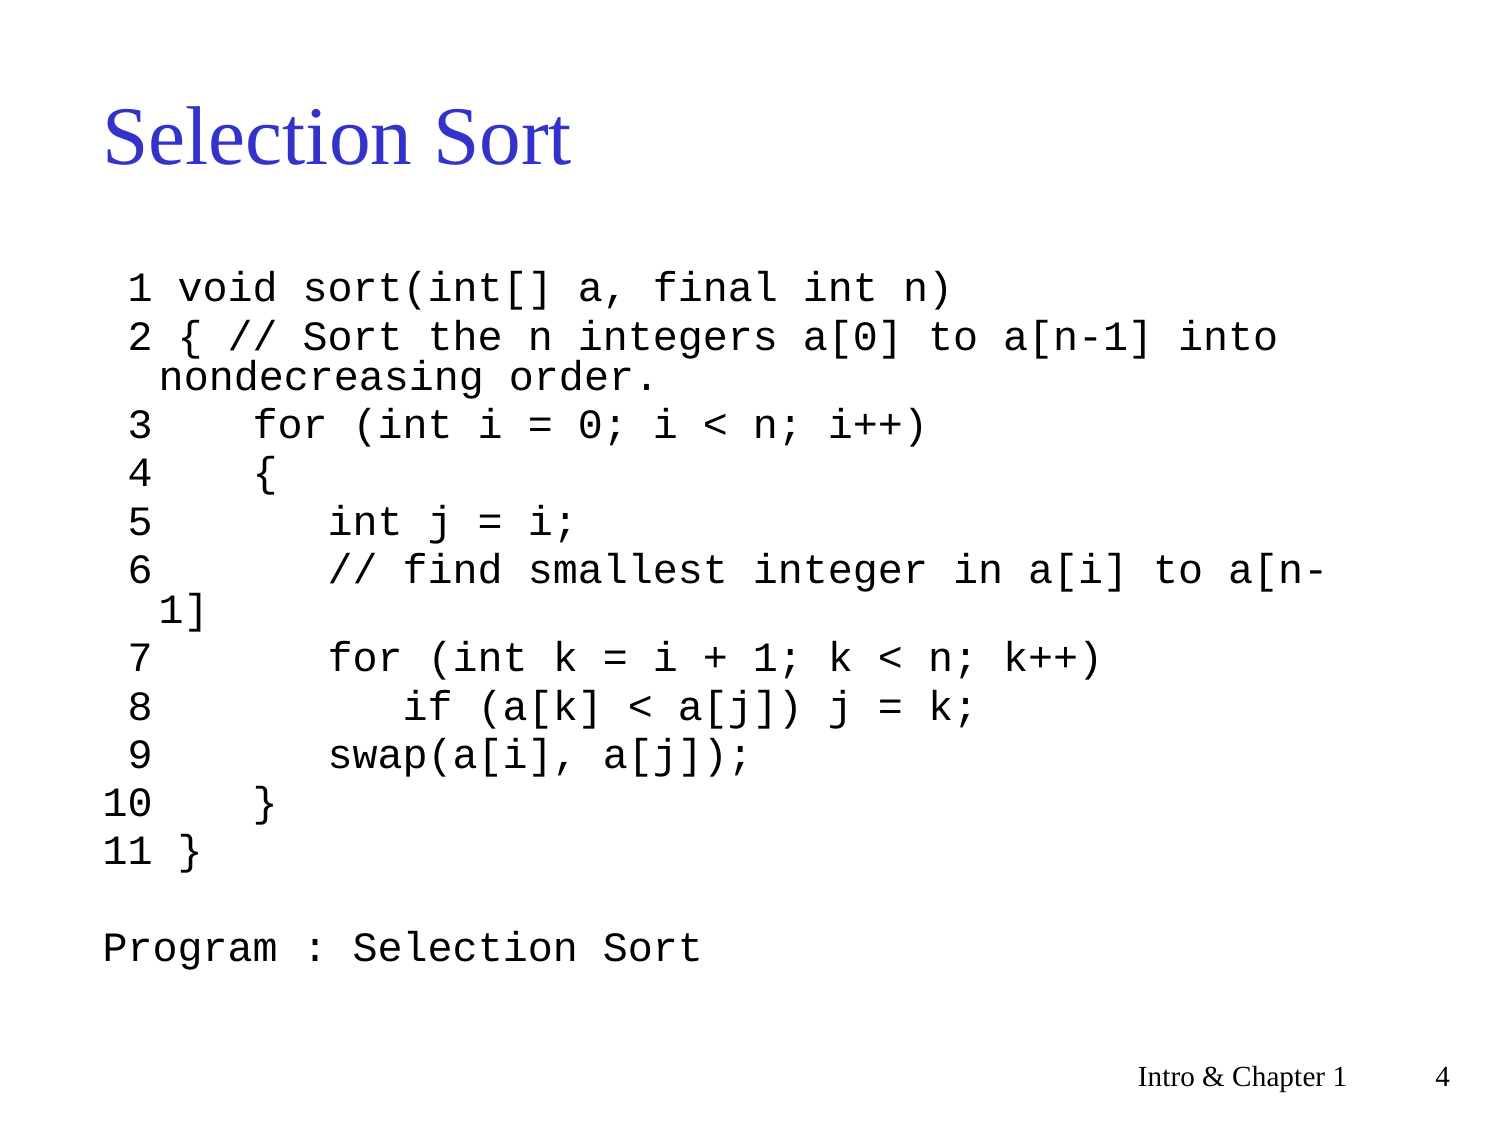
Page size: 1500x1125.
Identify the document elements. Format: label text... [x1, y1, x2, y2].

slide_number 4 [1362, 1049, 1466, 1125]
list 1 void sort(int[] a, final int n) 2 { // Sort the n integers a[0] to a[n-1] into nondecreasing order. 3 for (int i = 0; i < n; i++) 4 { 5 int j = i; 6 // find smallest integer in a[i] to a[n-1] 7 for (int k = i + 1; k < n; k++) 8 if (a[k] < a[j]) j = k; 9 swap(a[i], a[j]); 10 } 11 } Program : Selection Sort [87, 262, 1363, 1025]
title Selection Sort [87, 37, 1363, 225]
footer Intro & Chapter 1 [887, 1049, 1362, 1125]
